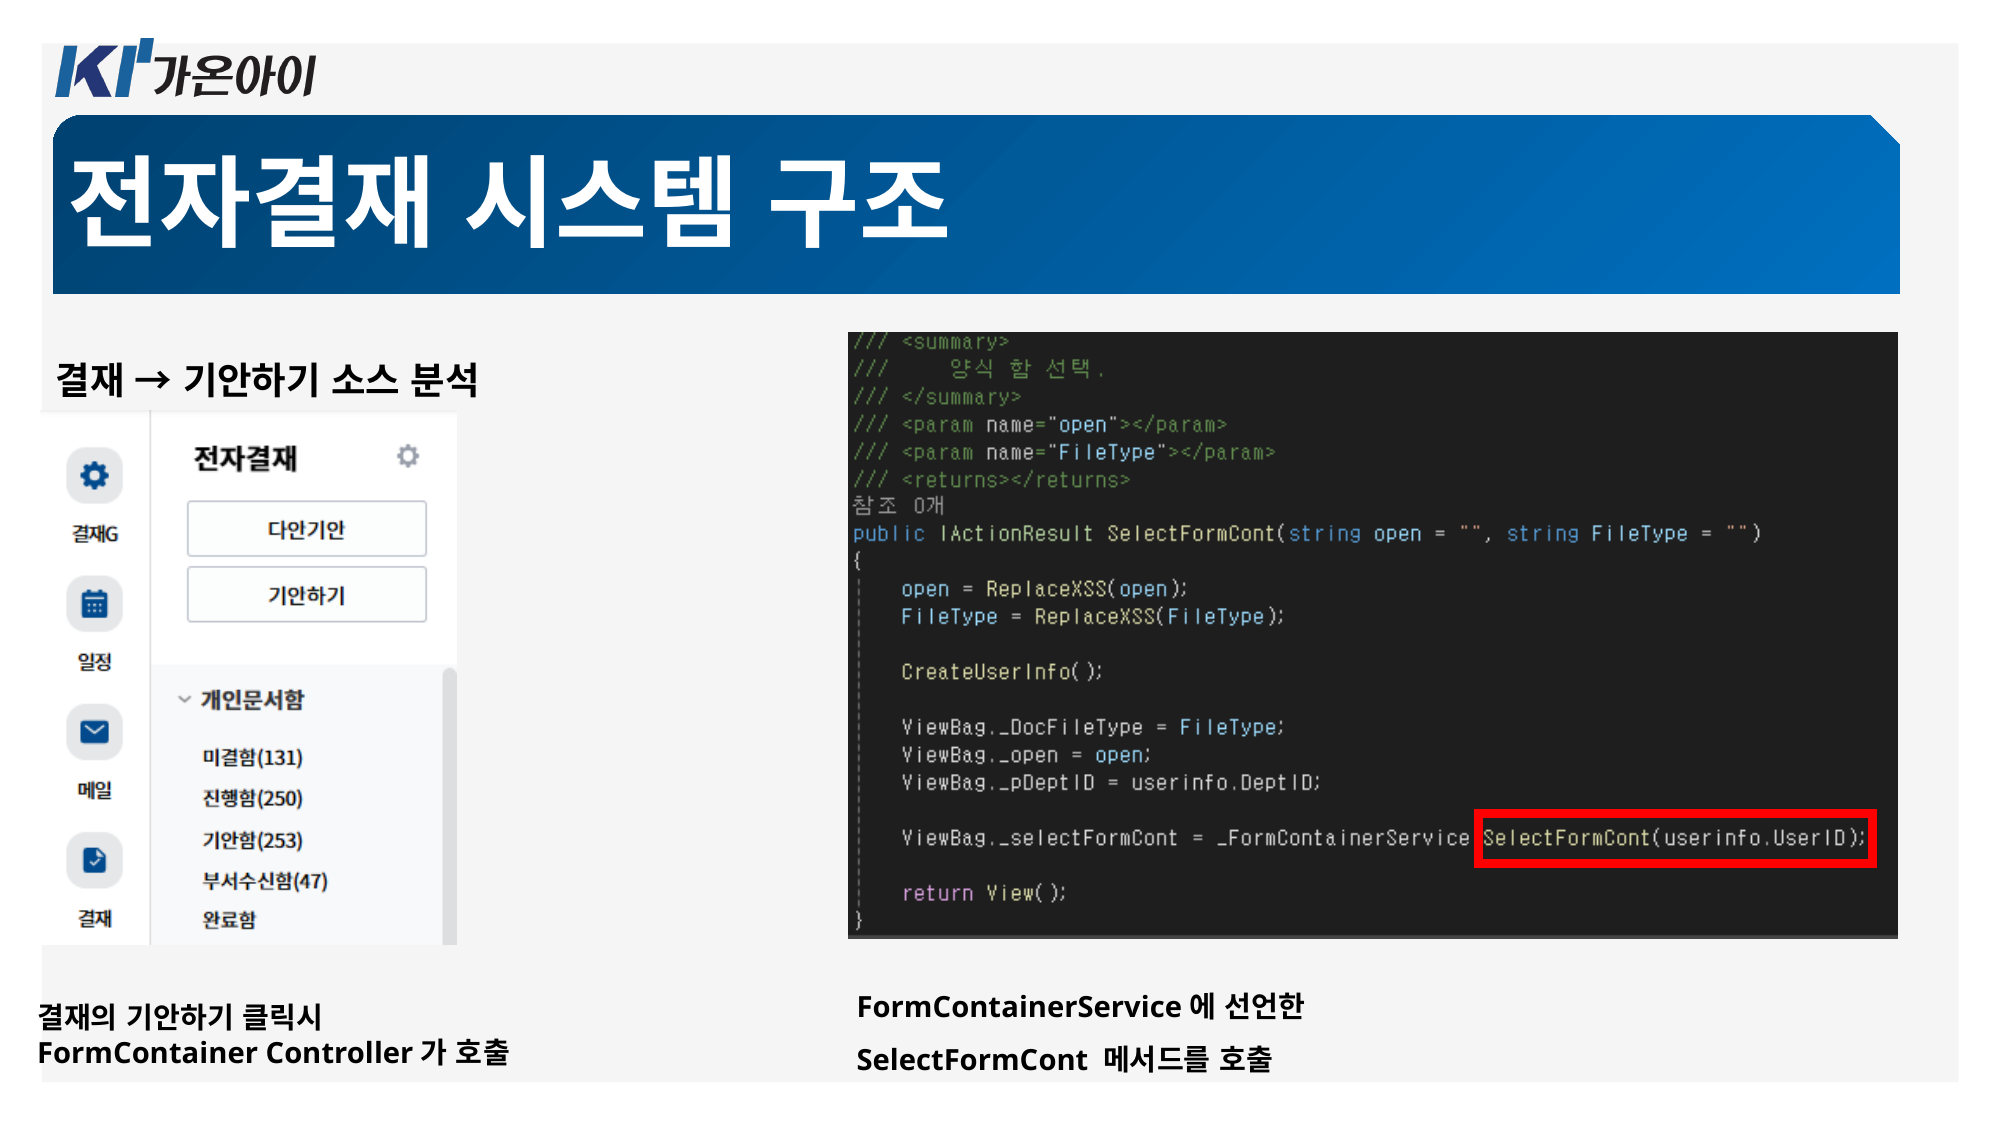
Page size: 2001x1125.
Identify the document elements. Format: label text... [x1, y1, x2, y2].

text_box 결재 → 기안하기 소스 분석 [40, 349, 587, 410]
text_box 전자결재 시스템 구조 [53, 132, 1116, 278]
text_box FormContainerService에 선언한 SelectFormCont 메서드를 호출 [841, 963, 1329, 1084]
picture [848, 332, 1898, 939]
picture [55, 38, 316, 97]
picture [40, 410, 457, 945]
text_box 결재의 기안하기 클릭시 FormContainer Controller가 호출 [22, 992, 525, 1077]
